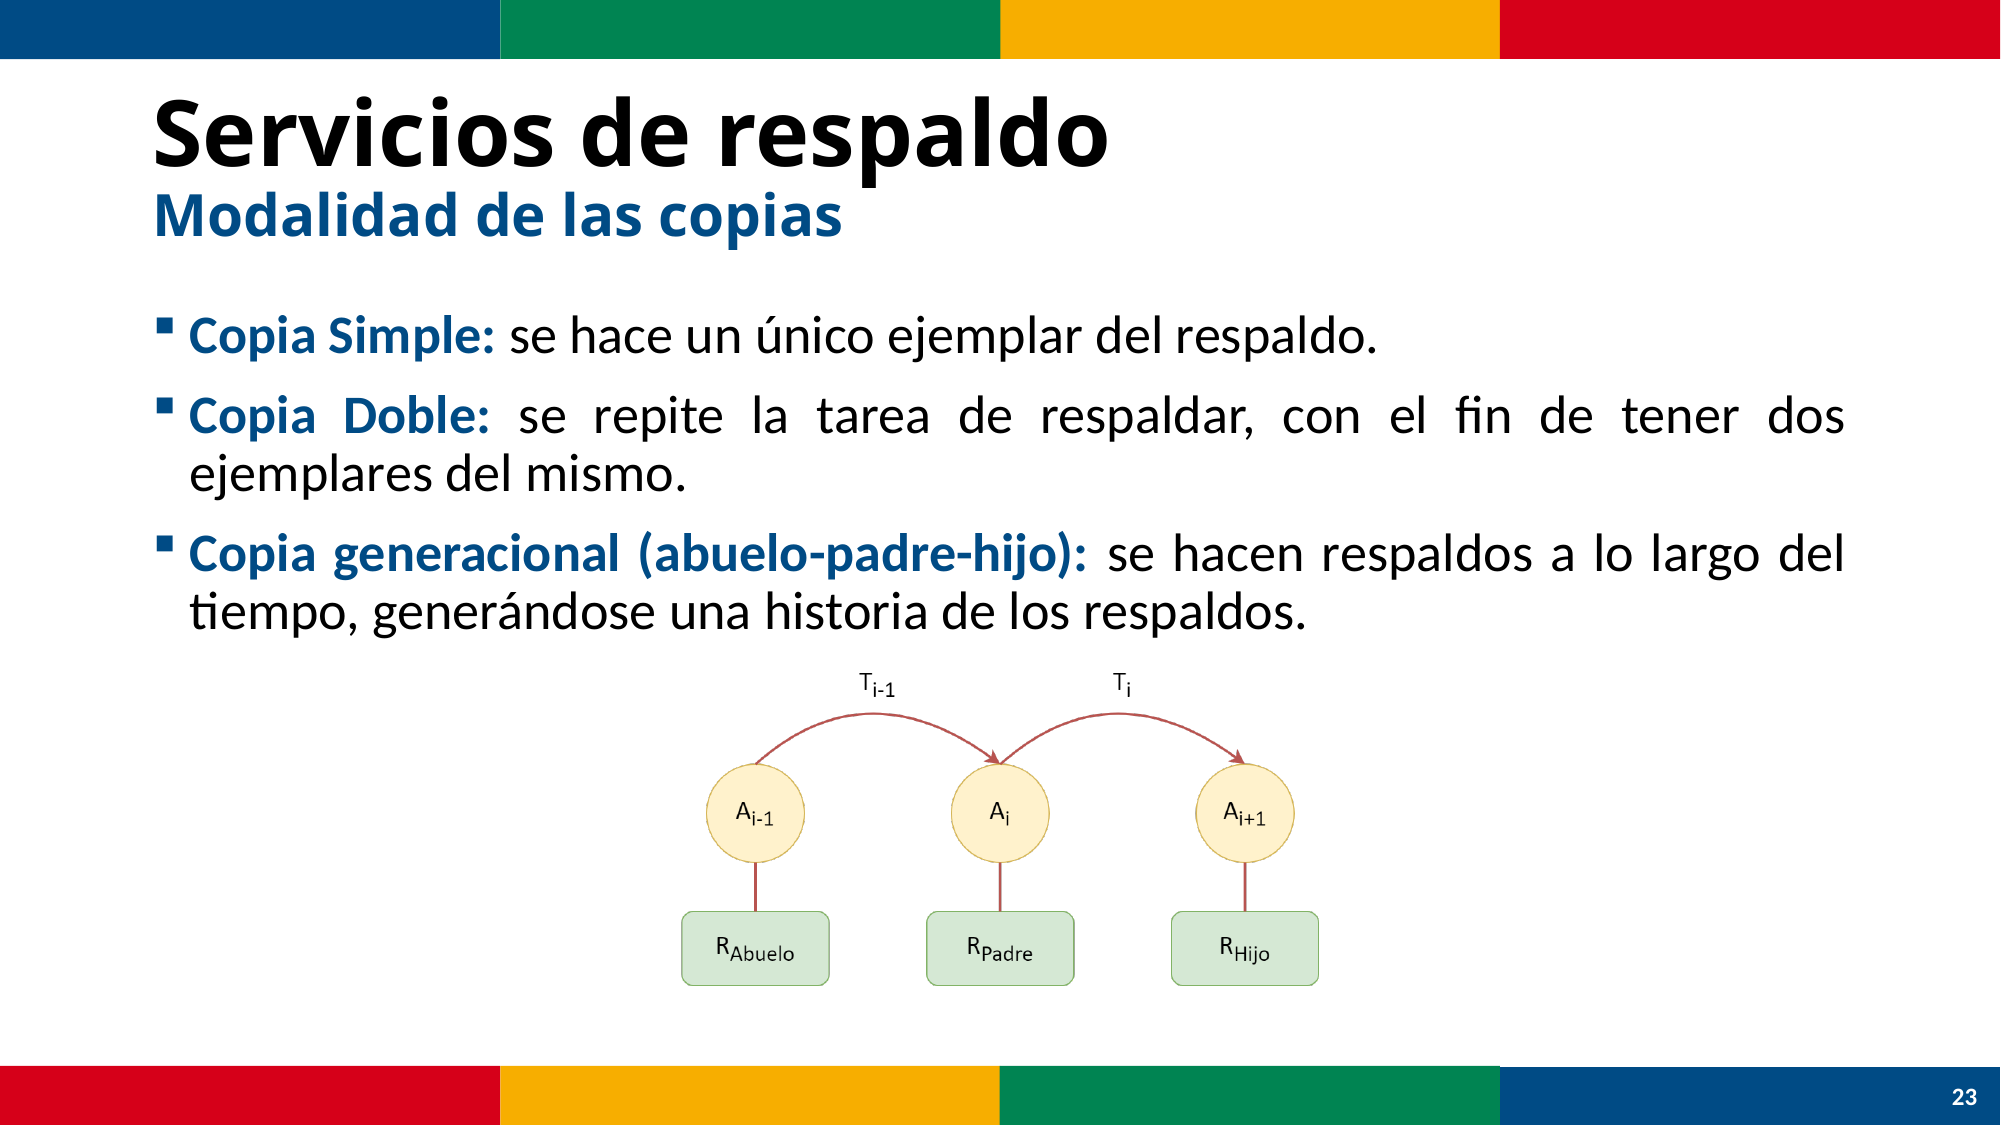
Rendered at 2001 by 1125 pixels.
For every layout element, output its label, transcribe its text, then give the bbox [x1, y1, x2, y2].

title Servicios de respaldo Modalidad de las copias [137, 59, 1863, 278]
picture [675, 659, 1325, 993]
slide_number 23 [1930, 1065, 2000, 1125]
list Copia Simple: se hace un único ejemplar del respaldo. Copia Doble: se repite la tarea de respaldar, con el fin de tener dos ejemplares del mismo. Copia generacional (abuelo-padre-hijo): se hacen respaldos a lo largo del tiempo, generándose una historia de los respaldos. [137, 299, 1863, 660]
